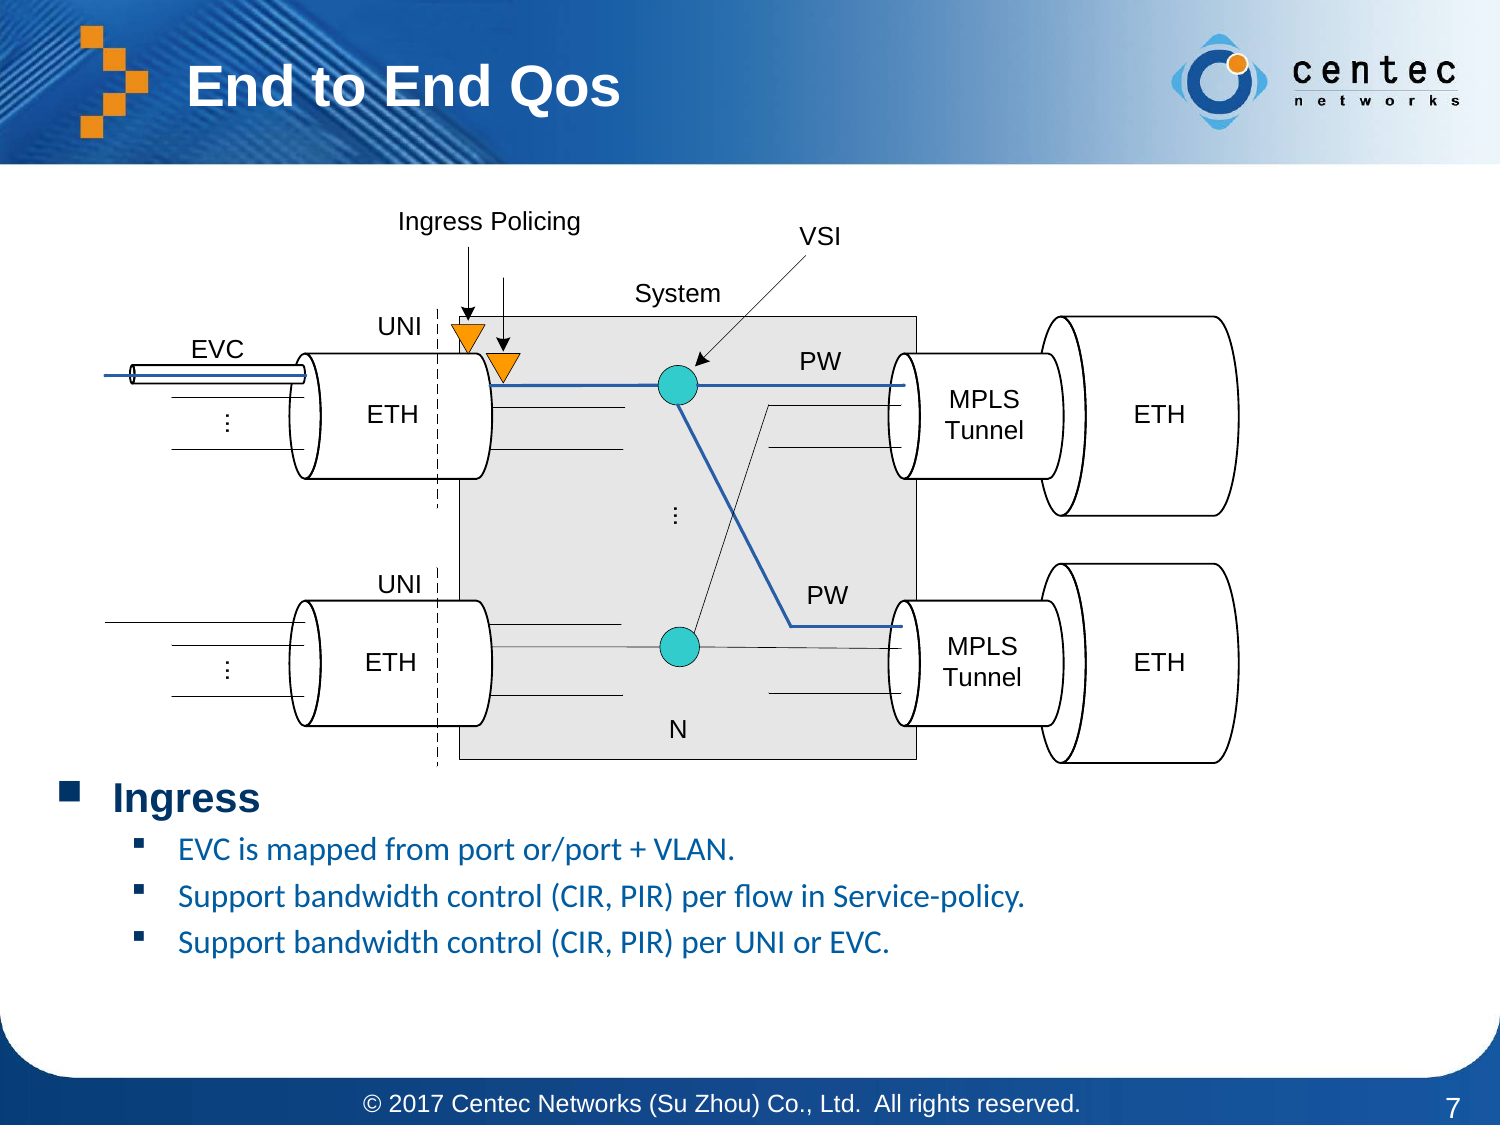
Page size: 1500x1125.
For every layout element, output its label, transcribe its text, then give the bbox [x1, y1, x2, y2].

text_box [41, 172, 1396, 771]
slide_number 7 [1340, 1082, 1477, 1125]
list Ingress EVC is mapped from port or/port + VLAN. Support bandwidth control (CIR, PIR) per flow in Service-policy. Support bandwidth control (CIR, PIR) per UNI or EVC. [41, 778, 1377, 1059]
picture [0, 0, 1500, 1125]
footer © 2017 Centec Networks (Su Zhou) Co., Ltd. All rights reserved. [241, 1082, 1211, 1125]
title End to End Qos [170, 39, 1460, 126]
